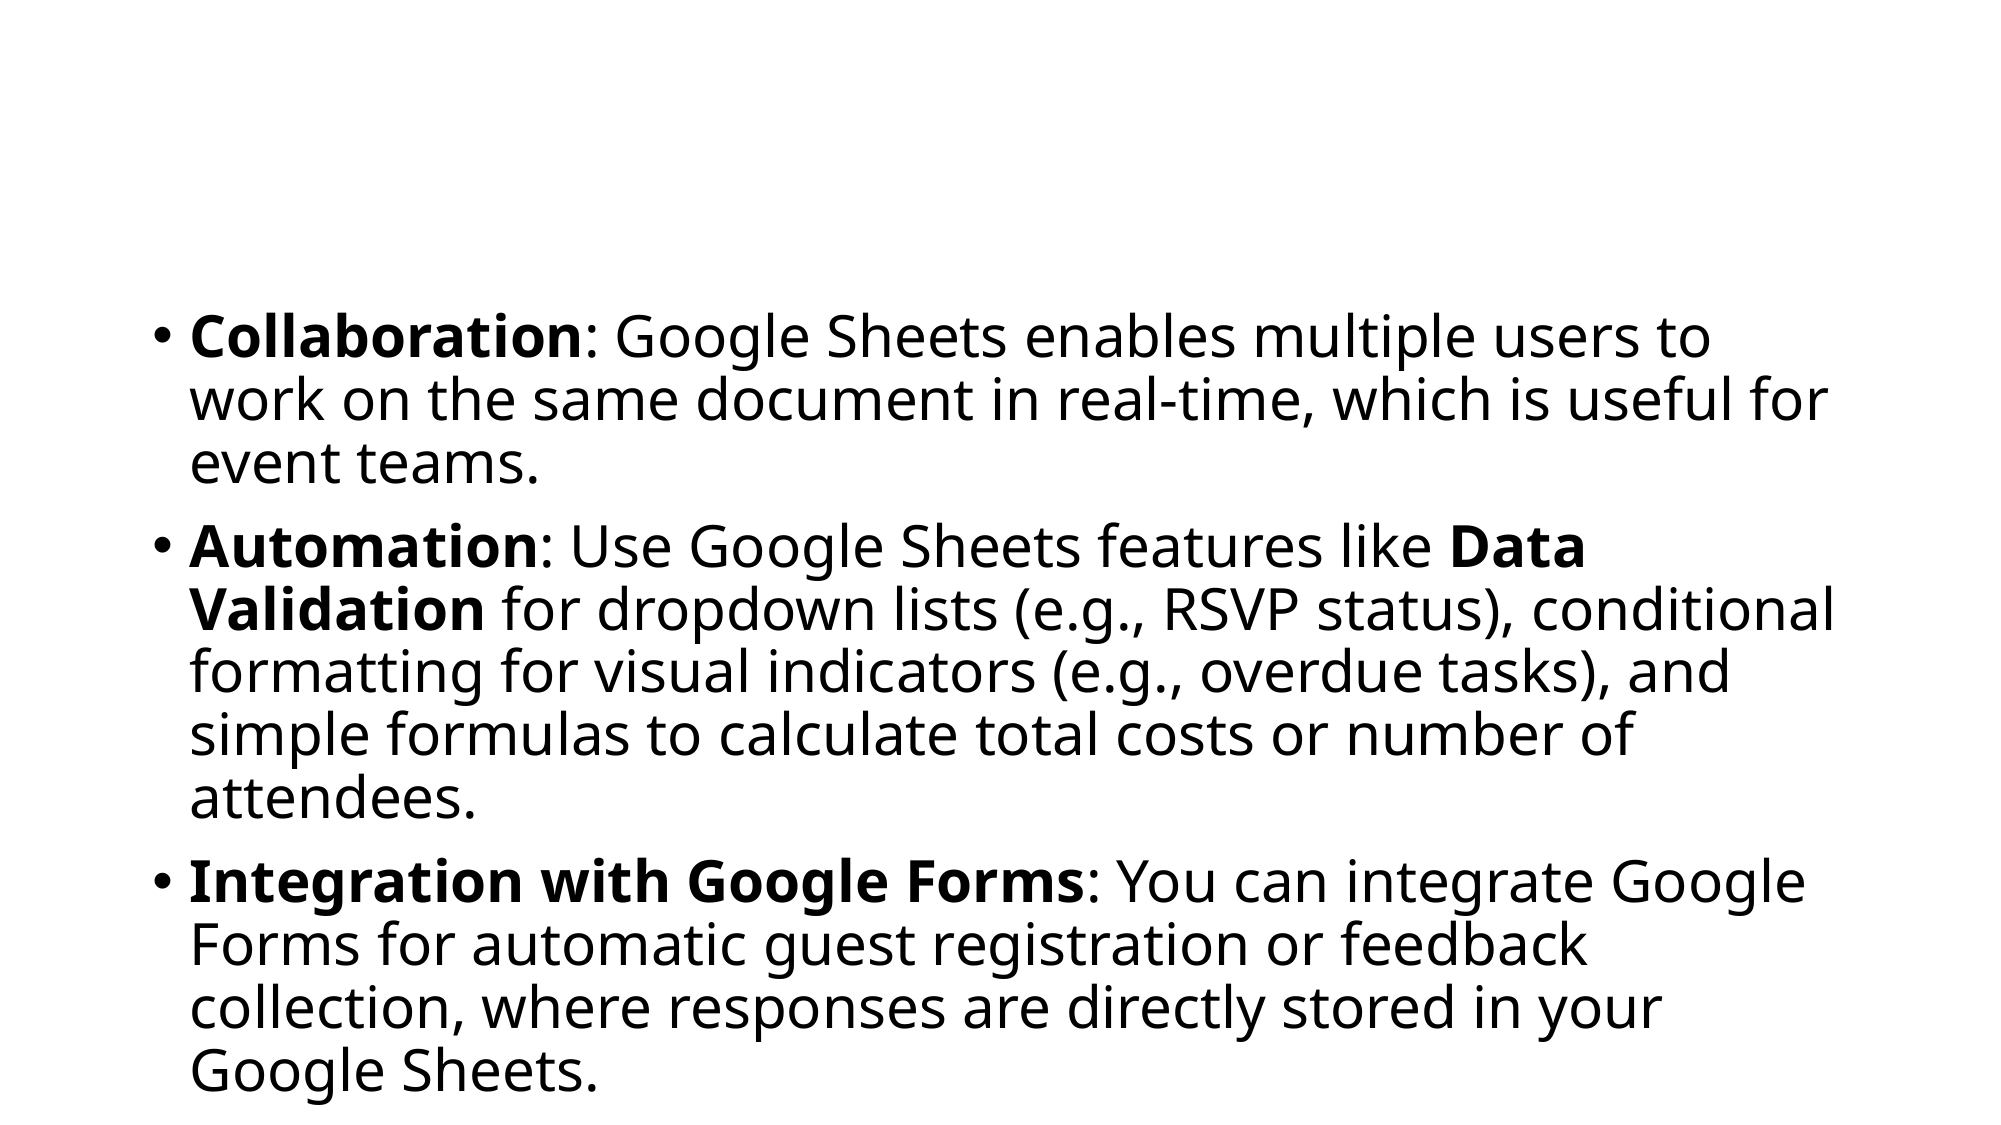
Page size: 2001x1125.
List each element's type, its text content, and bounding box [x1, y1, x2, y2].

list Collaboration: Google Sheets enables multiple users to work on the same document in real-time, which is useful for event teams. Automation: Use Google Sheets features like Data Validation for dropdown lists (e.g., RSVP status), conditional formatting for visual indicators (e.g., overdue tasks), and simple formulas to calculate total costs or number of attendees. Integration with Google Forms: You can integrate Google Forms for automatic guest registration or feedback collection, where responses are directly stored in your Google Sheets. [137, 299, 1863, 1014]
